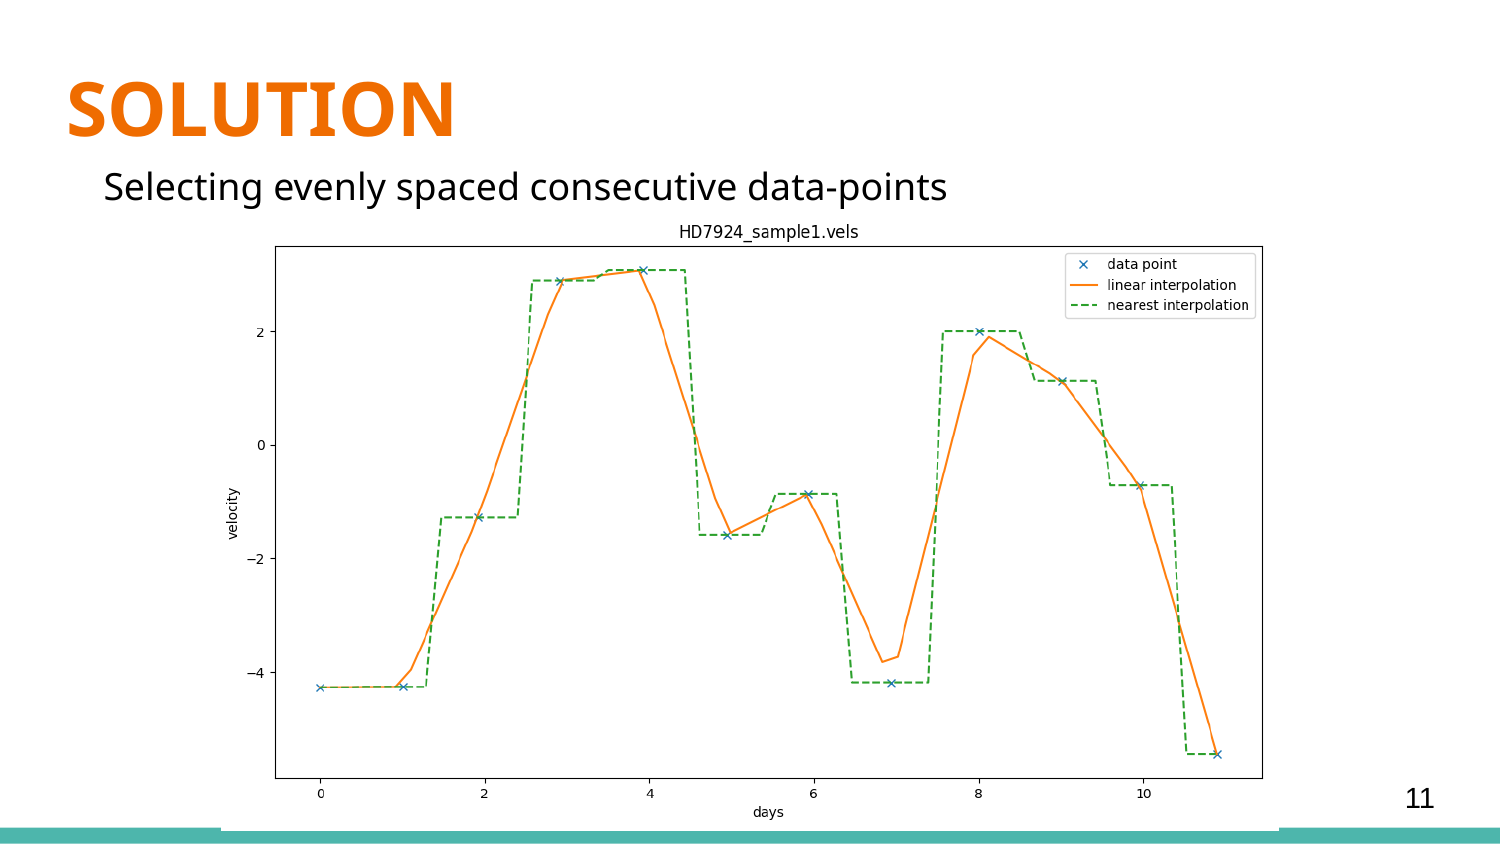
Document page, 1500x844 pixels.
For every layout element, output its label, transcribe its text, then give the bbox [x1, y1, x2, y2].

title SOLUTION [51, 46, 1449, 141]
slide_number ‹#› [1389, 764, 1480, 830]
picture [221, 221, 1280, 831]
list Selecting evenly spaced consecutive data-points [51, 141, 1449, 703]
